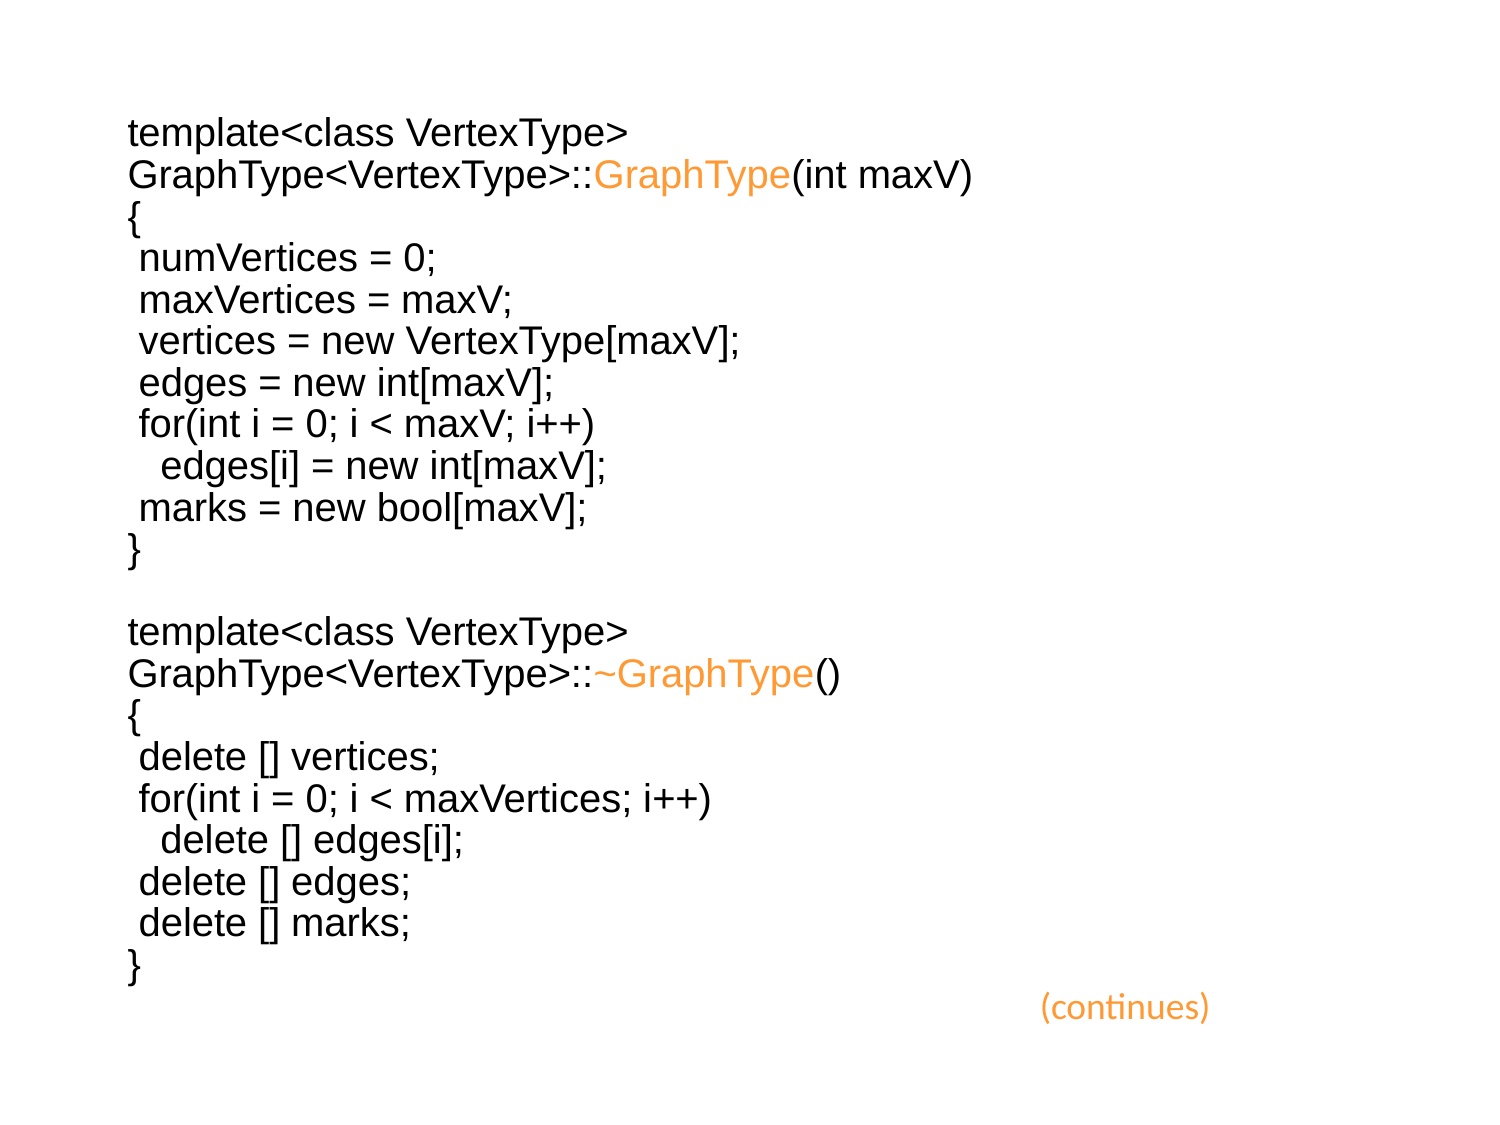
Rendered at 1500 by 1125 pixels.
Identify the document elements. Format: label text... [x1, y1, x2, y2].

text_box (continues) [1025, 974, 1350, 1035]
list template<class VertexType> GraphType<VertexType>::GraphType(int maxV) { numVertices = 0; maxVertices = maxV; vertices = new VertexType[maxV]; edges = new int[maxV]; for(int i = 0; i < maxV; i++) edges[i] = new int[maxV]; marks = new bool[maxV]; } template<class VertexType> GraphType<VertexType>::~GraphType() { delete [] vertices; for(int i = 0; i < maxVertices; i++) delete [] edges[i]; delete [] edges; delete [] marks; } [112, 112, 1388, 1000]
